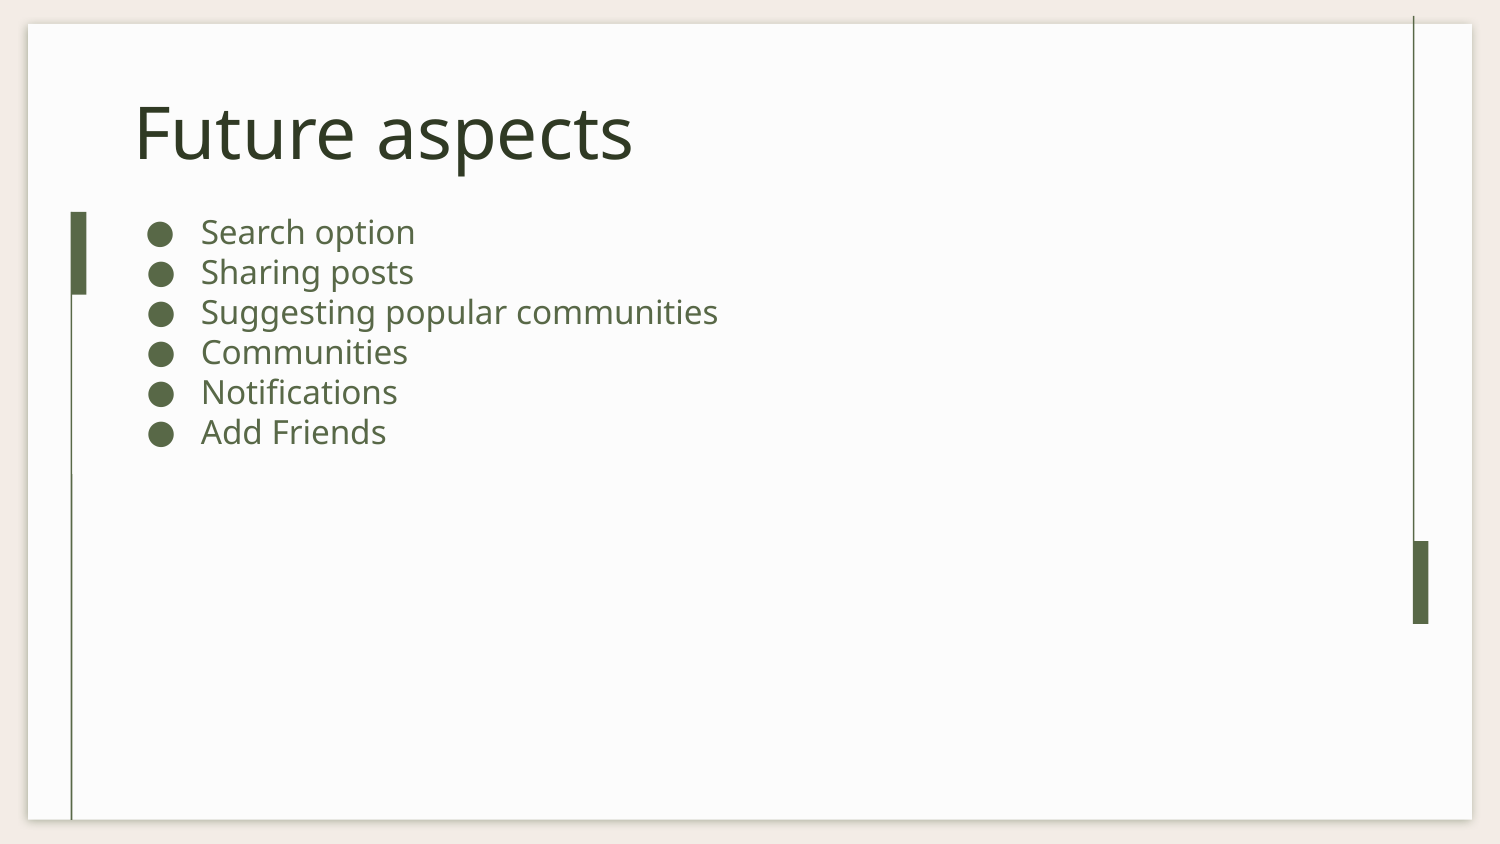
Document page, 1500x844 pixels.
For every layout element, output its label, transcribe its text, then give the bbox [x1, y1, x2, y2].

list Search option Sharing posts Suggesting popular communities Communities Notifications Add Friends [110, 196, 1354, 648]
title Future aspects [118, 71, 1382, 172]
